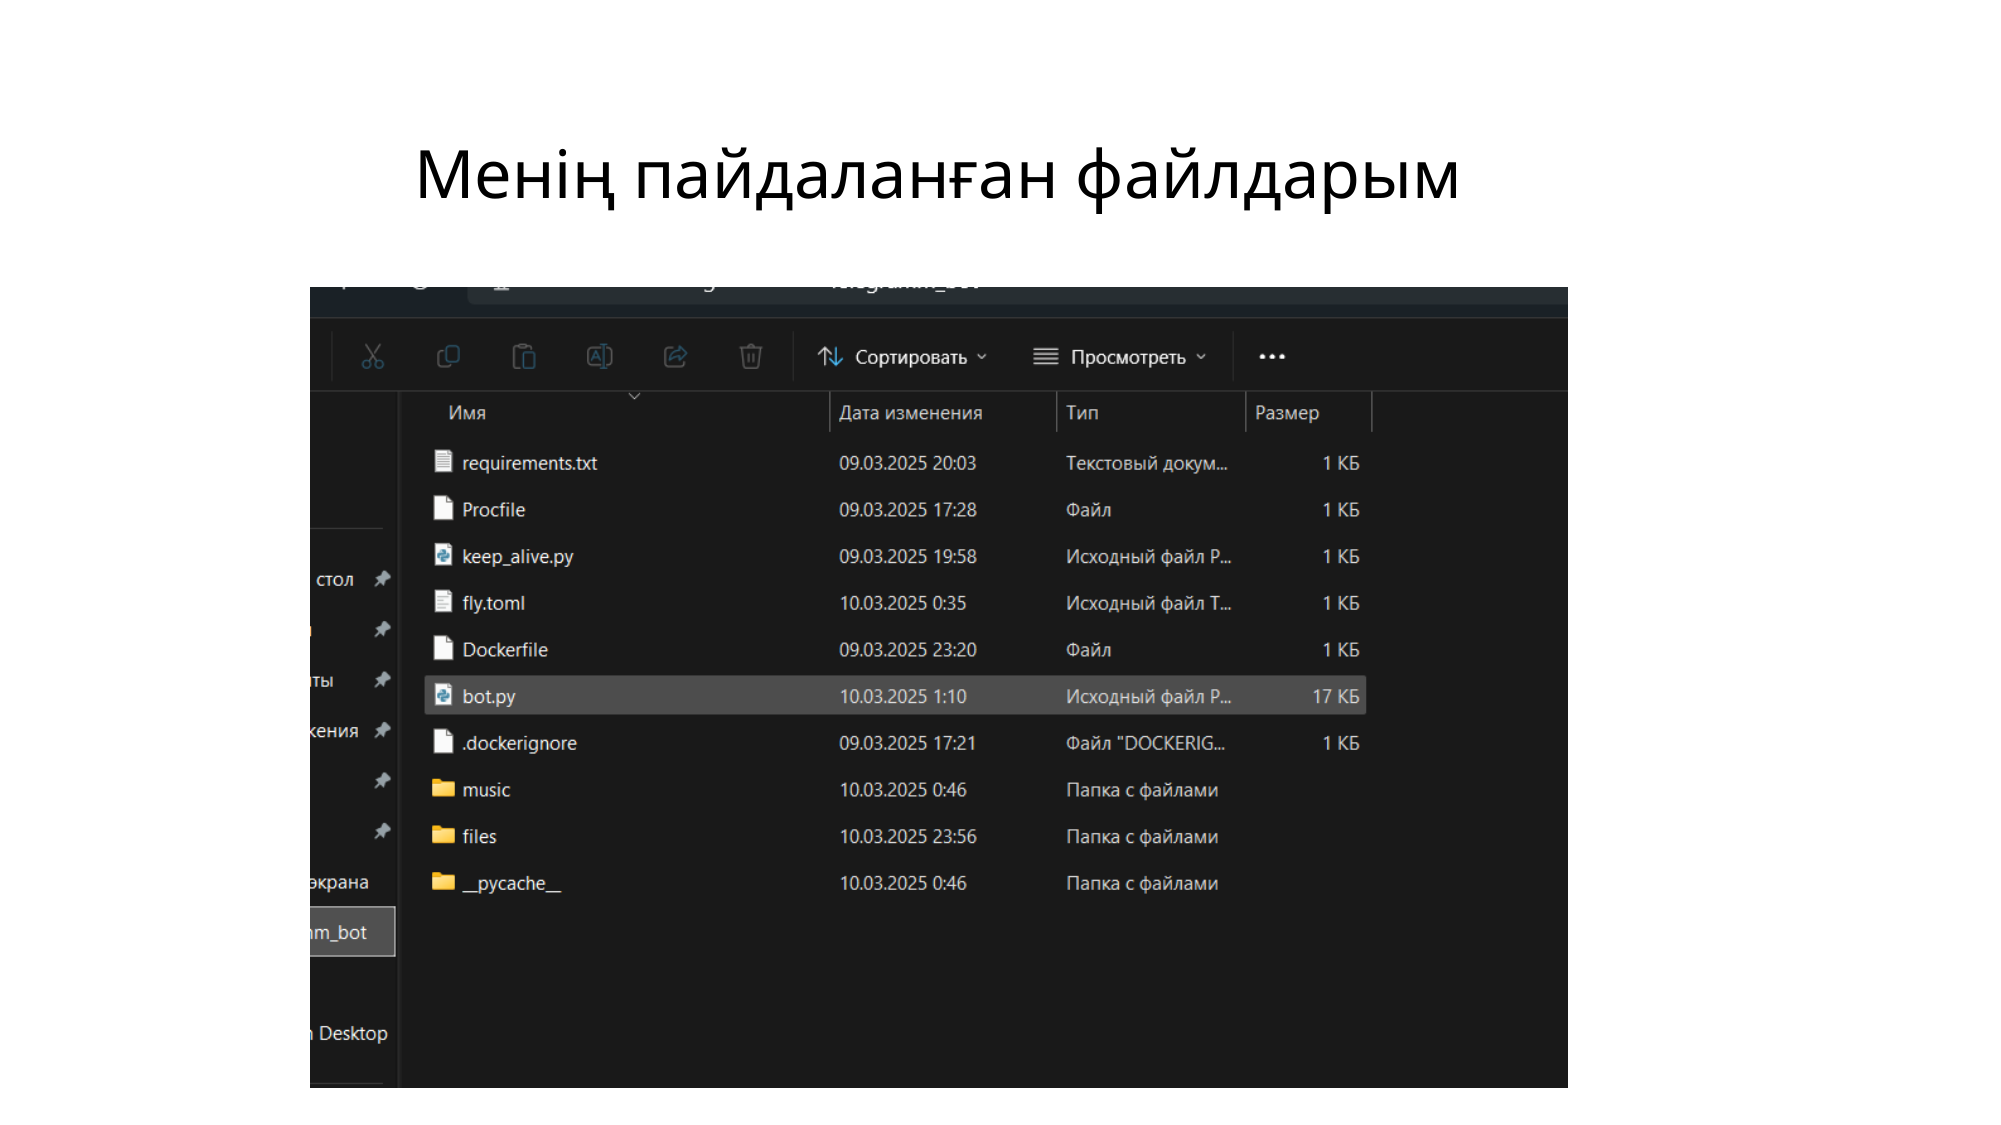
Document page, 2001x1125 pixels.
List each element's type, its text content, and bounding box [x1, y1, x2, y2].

text_box Менің пайдаланған файлдарым [335, 124, 1542, 220]
picture [309, 287, 1568, 1089]
